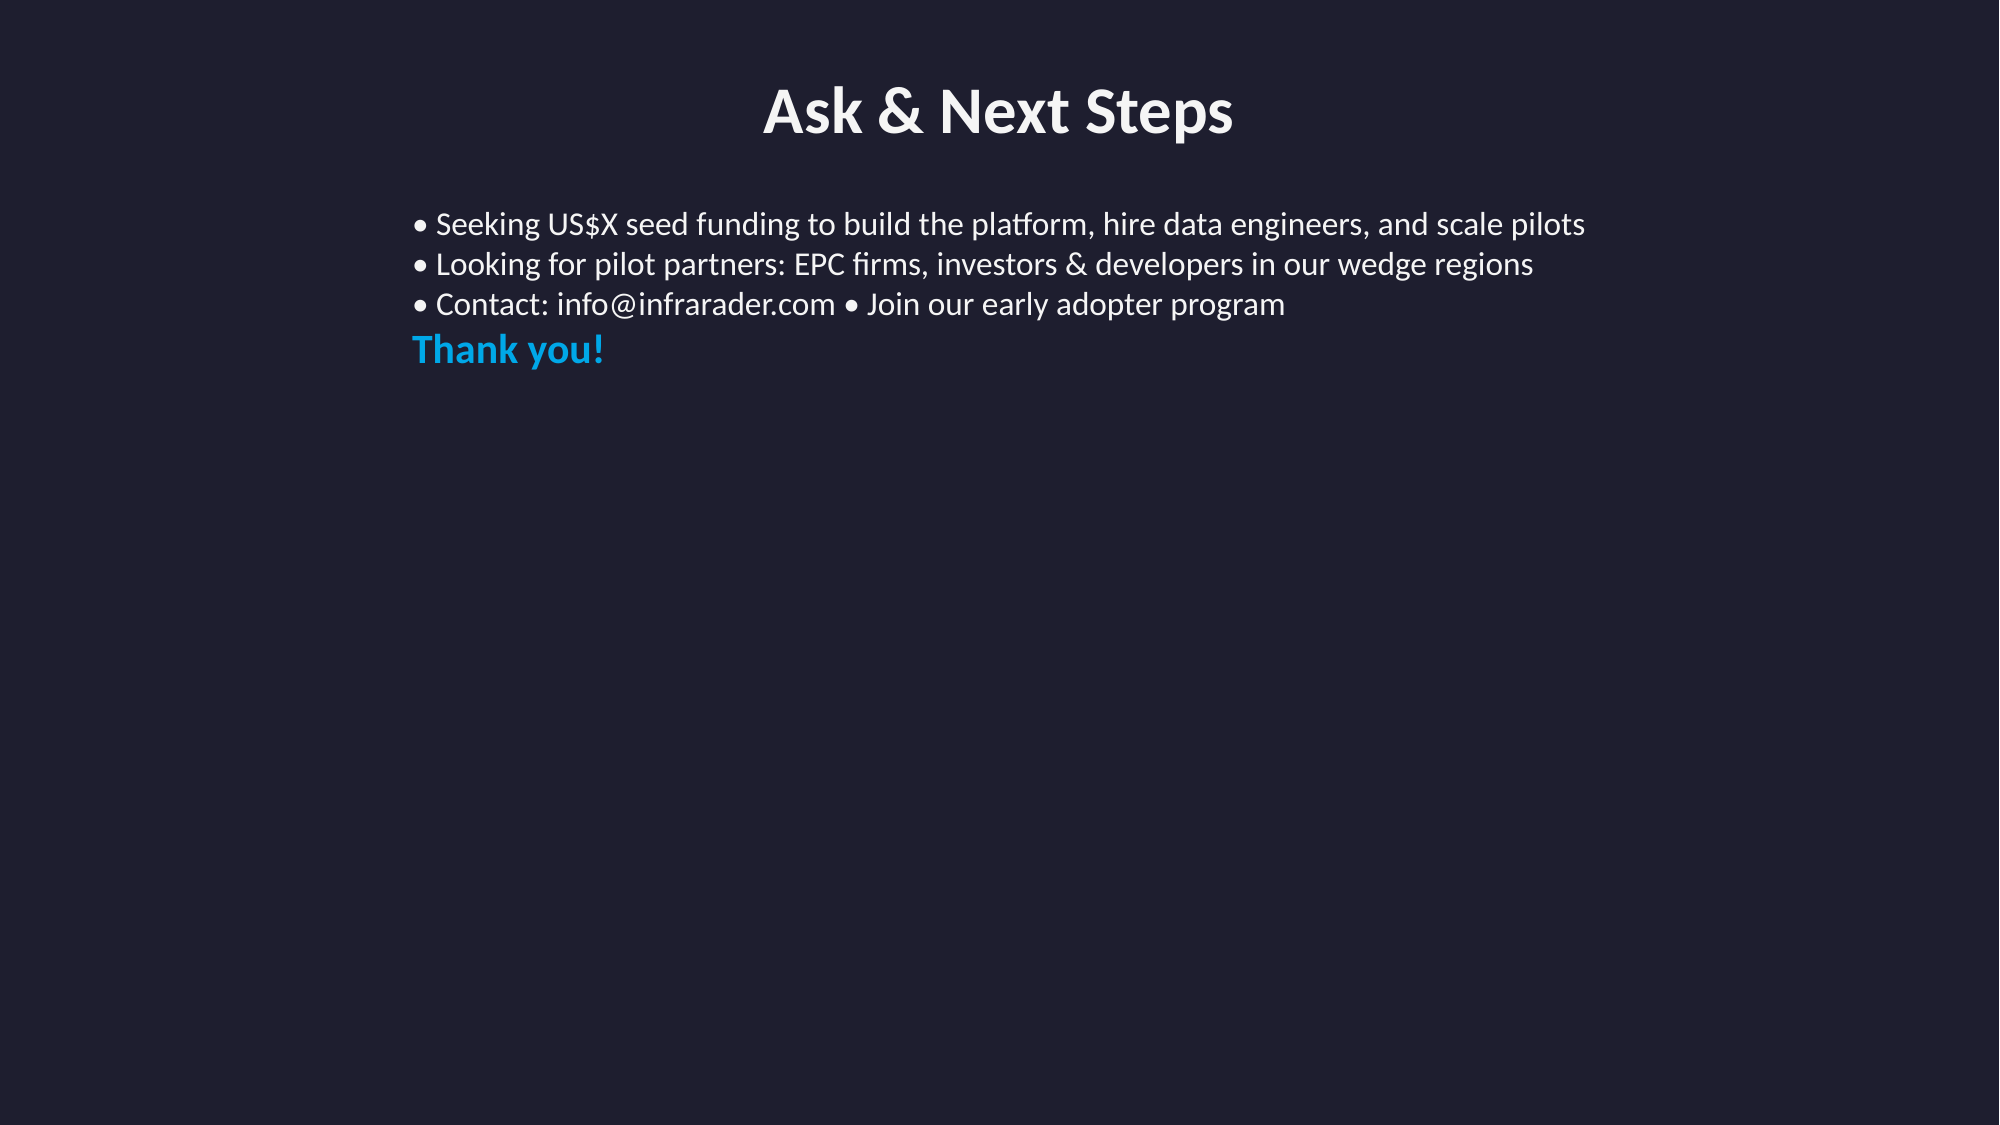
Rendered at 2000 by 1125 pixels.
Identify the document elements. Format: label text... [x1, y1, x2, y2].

text_box Ask & Next Steps [749, 59, 1251, 155]
text_box • Seeking US$X seed funding to build the platform, hire data engineers, and scale pilots • Looking for pilot partners: EPC firms, investors & developers in our wedge regions • Contact: info@infrarader.com • Join our early adopter program Thank you! [397, 195, 1602, 380]
